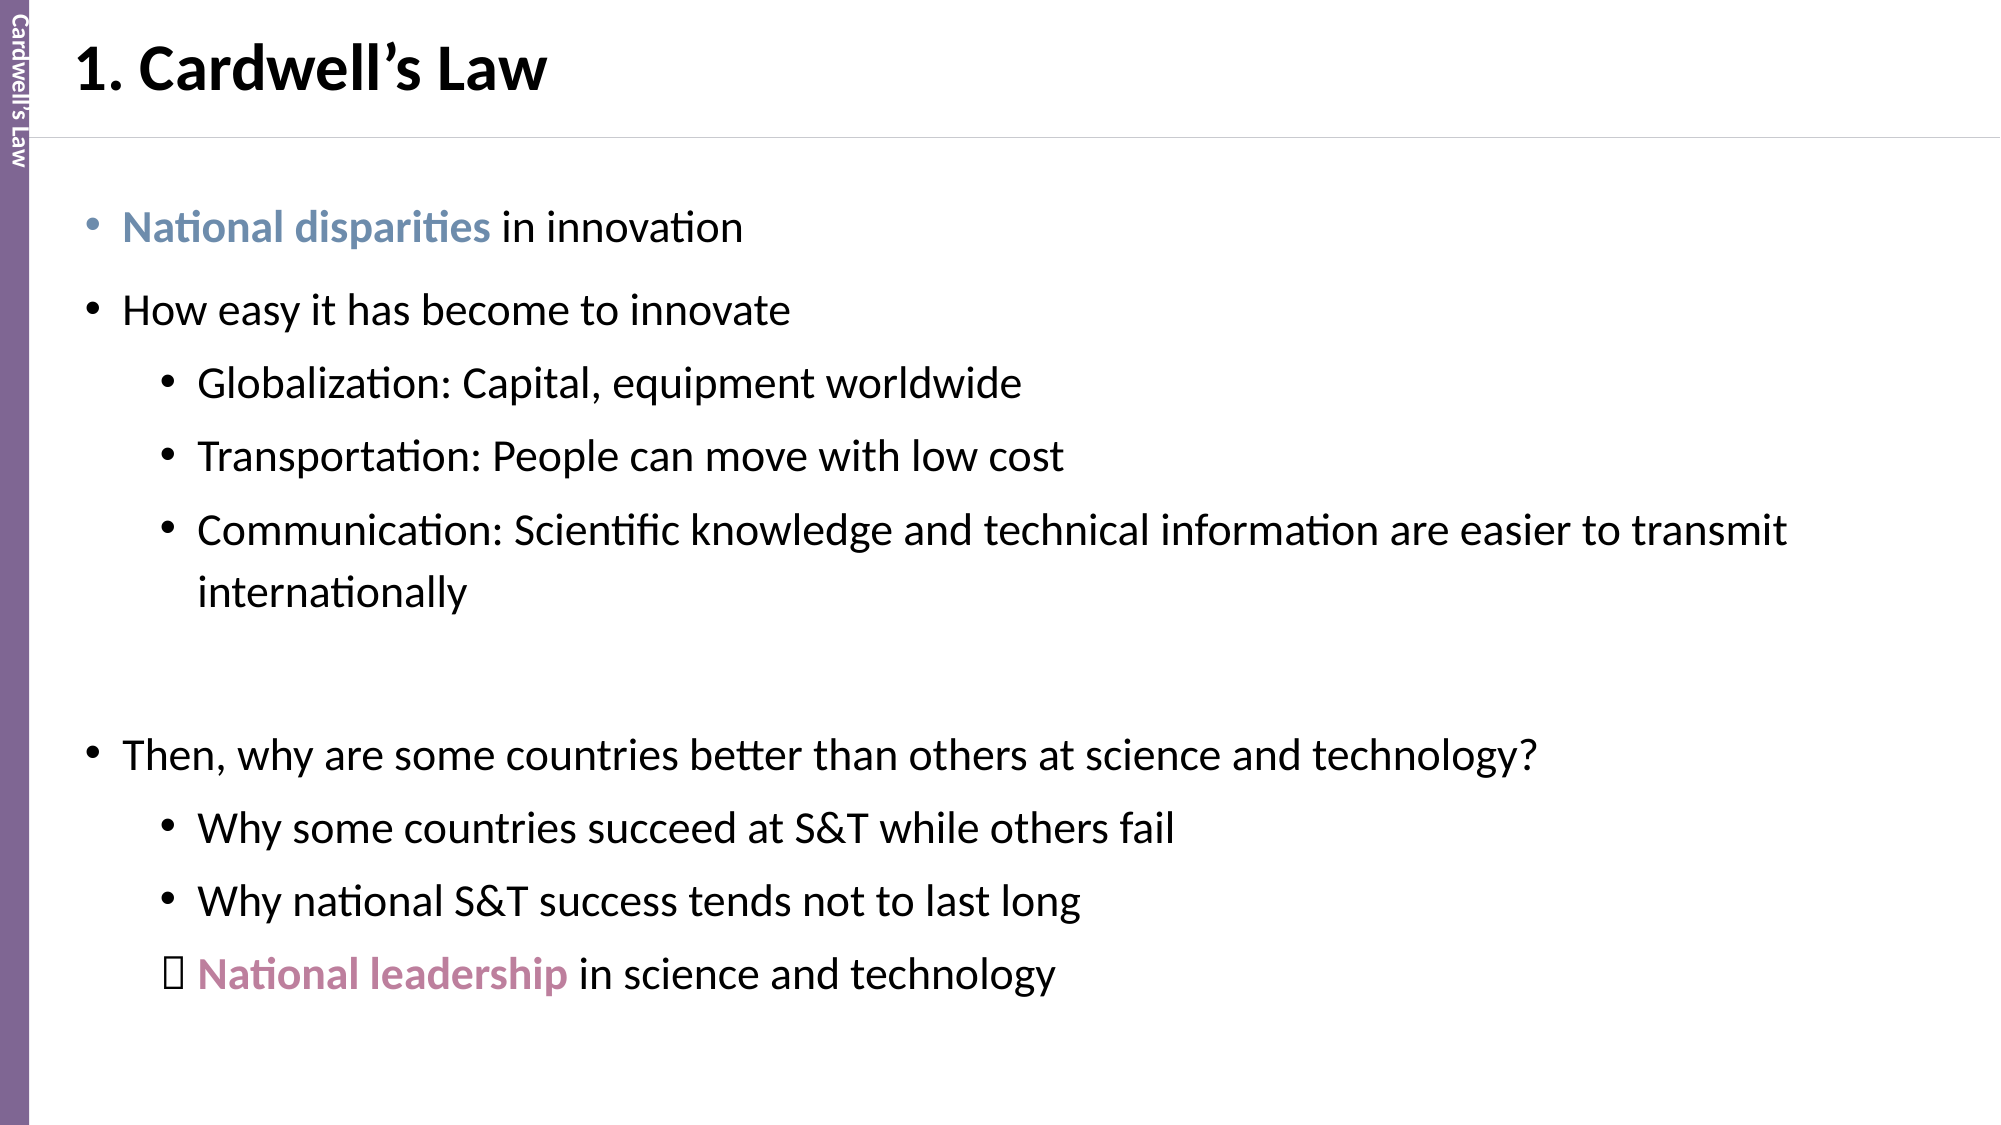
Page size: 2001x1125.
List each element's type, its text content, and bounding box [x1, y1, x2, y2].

list National disparities in innovation How easy it has become to innovate Globalization: Capital, equipment worldwide Transportation: People can move with low cost Communication: Scientific knowledge and technical information are easier to transmit internationally Then, why are some countries better than others at science and technology? Why some countries succeed at S&T while others fail Why national S&T success tends not to last long  National leadership in science and technology [69, 181, 1863, 988]
text_box Cardwell’s Law [0, 0, 45, 170]
title 1. Cardwell’s Law [58, 0, 2000, 136]
text_box [0, 170, 30, 1125]
